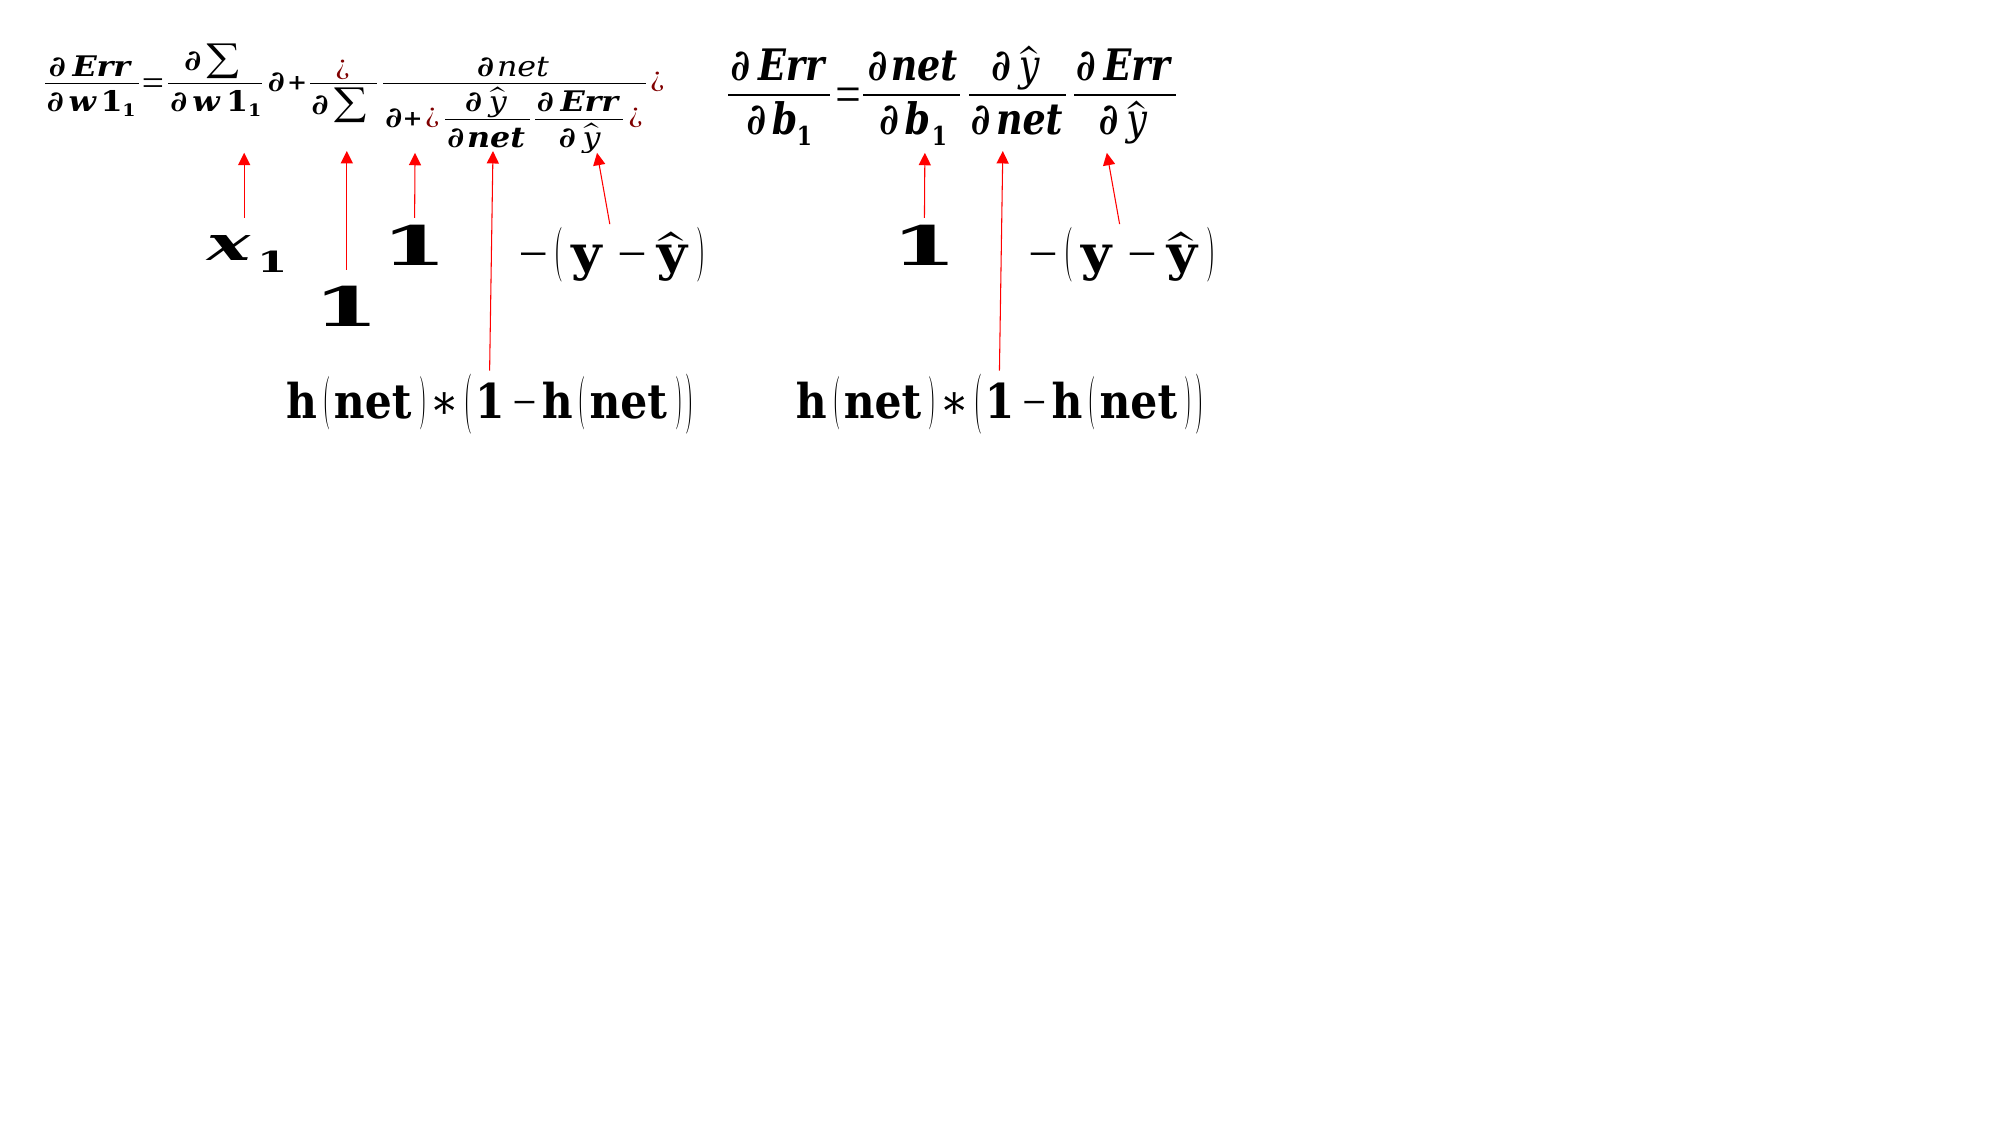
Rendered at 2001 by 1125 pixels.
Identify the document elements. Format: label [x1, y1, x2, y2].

text_box [597, 152, 610, 225]
text_box [999, 150, 1003, 371]
text_box [1106, 152, 1120, 225]
text_box [489, 150, 494, 371]
